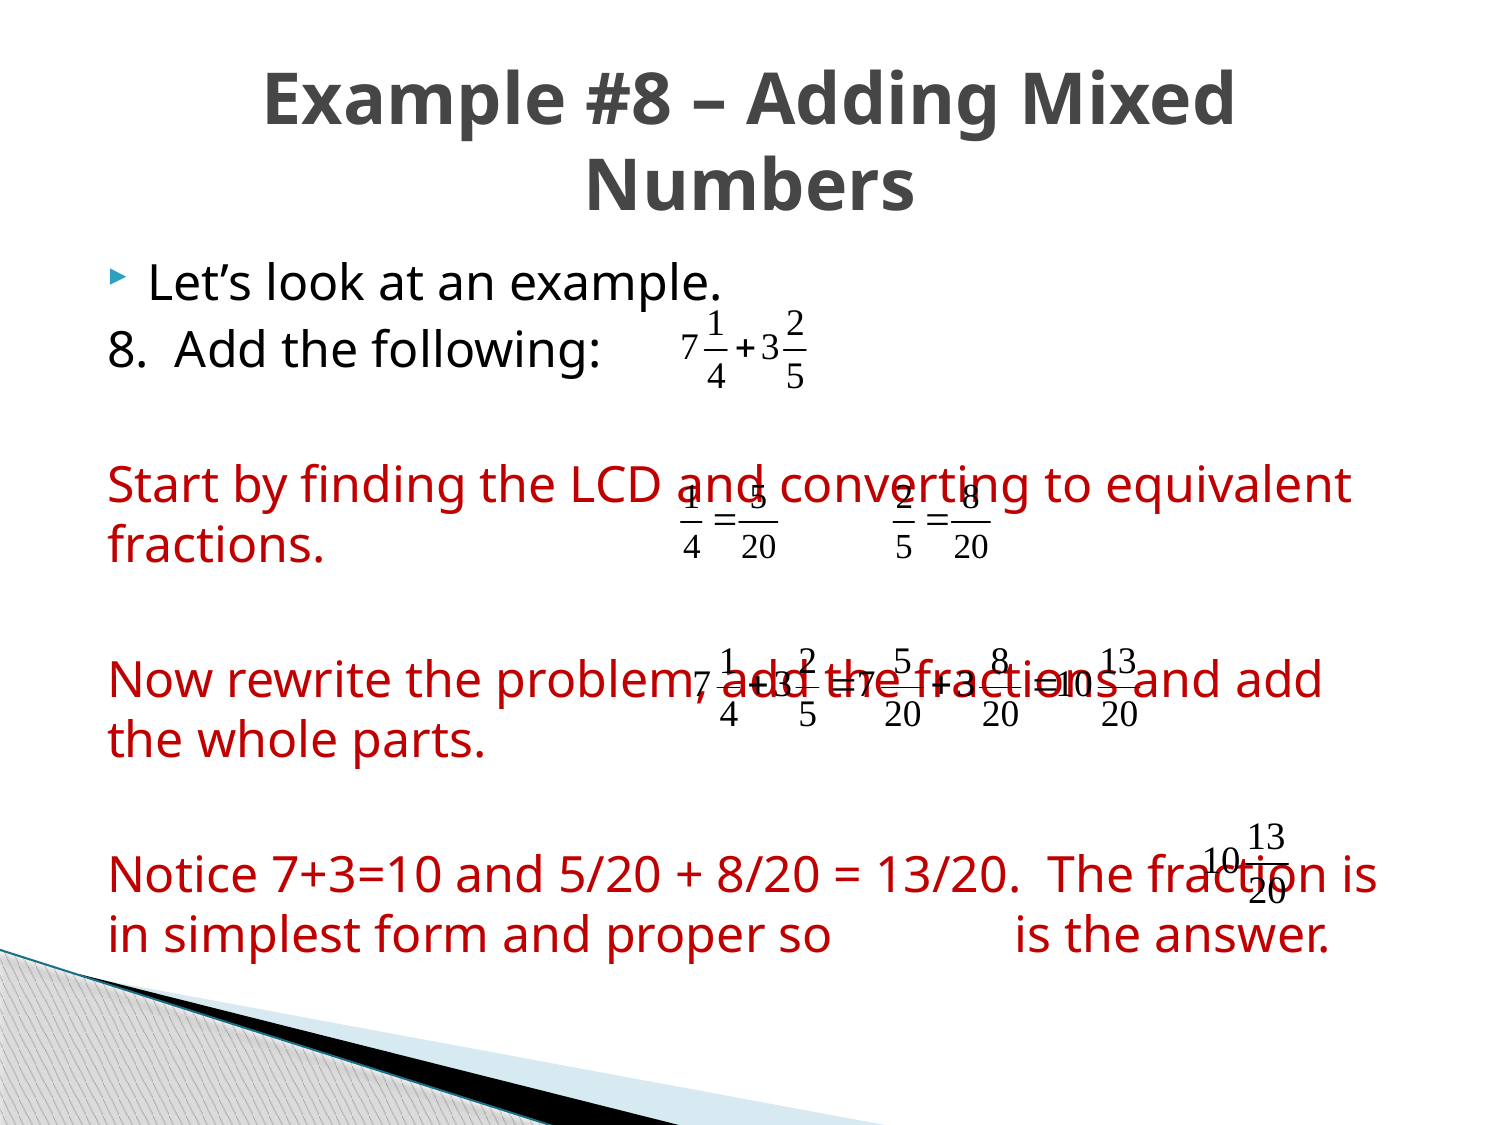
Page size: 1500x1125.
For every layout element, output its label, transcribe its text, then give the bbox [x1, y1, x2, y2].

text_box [687, 637, 1148, 735]
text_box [887, 474, 997, 567]
title Example #8 – Adding Mixed Numbers [75, 45, 1425, 233]
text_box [674, 299, 813, 397]
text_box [674, 474, 784, 567]
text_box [1199, 812, 1297, 913]
list Let’s look at an example. 8. Add the following: Start by finding the LCD and converting to equivalent fractions. Now rewrite the problem, add the fractions and add the whole parts. Notice 7+3=10 and 5/20 + 8/20 = 13/20. The fraction is in simplest form and proper so is the answer. [75, 243, 1425, 986]
